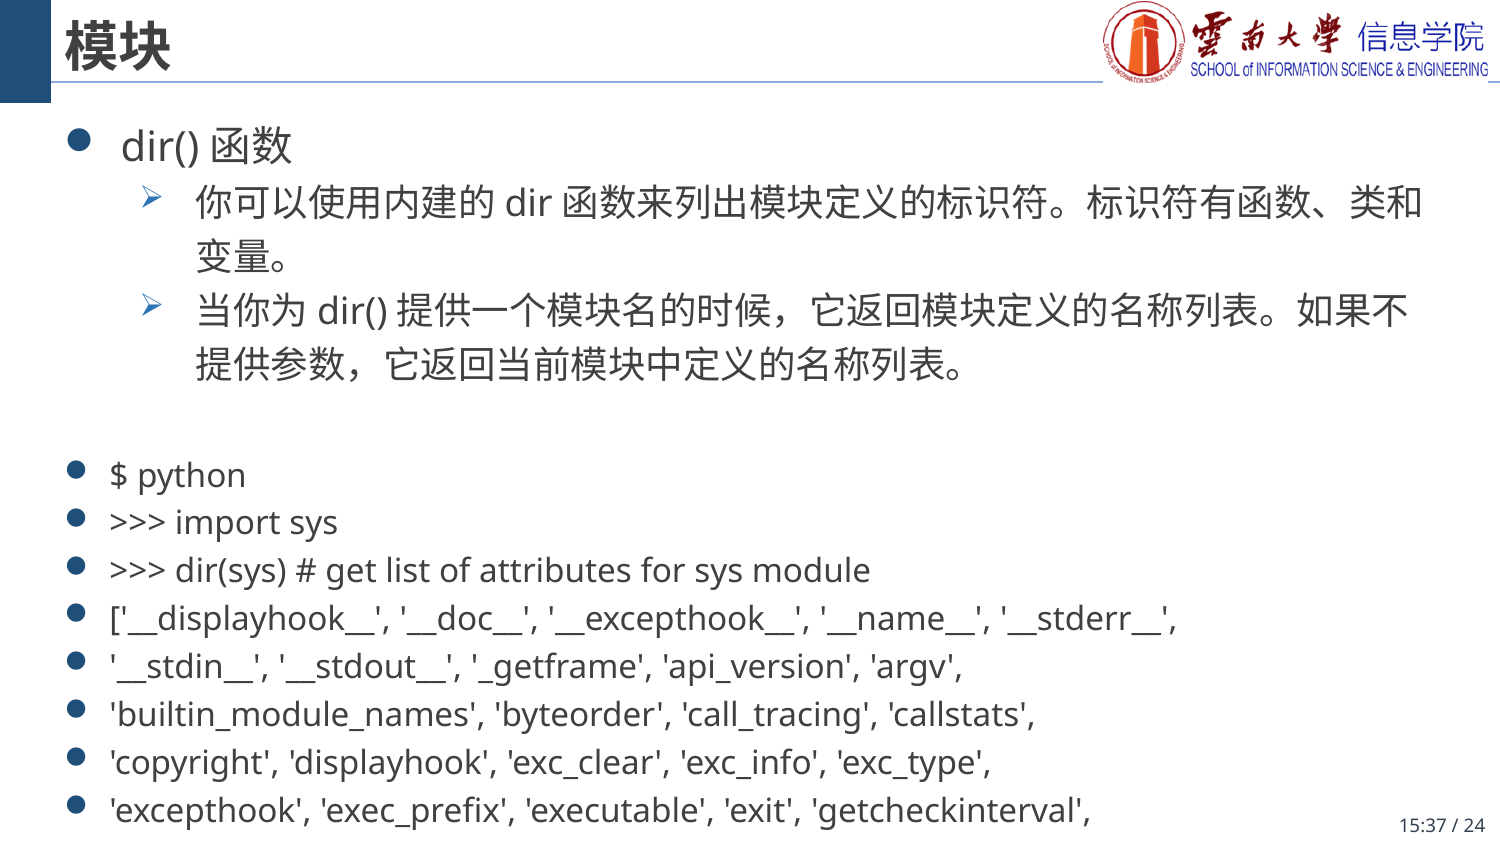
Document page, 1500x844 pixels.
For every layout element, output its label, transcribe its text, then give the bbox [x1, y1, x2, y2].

picture [1103, 1, 1488, 83]
title 模块 [49, 10, 886, 85]
list dir()函数 你可以使用内建的dir函数来列出模块定义的标识符。标识符有函数、类和变量。 当你为dir()提供一个模块名的时候，它返回模块定义的名称列表。如果不提供参数，它返回当前模块中定义的名称列表。 $ python >>> import sys >>> dir(sys) # get list of attributes for sys module ['__displayhook__', '__doc__', '__excepthook__', '__name__', '__stderr__', '__stdin__', '__stdout__', '_getframe', 'api_version', 'argv', 'builtin_module_names', 'byteorder', 'call_tracing', 'callstats', 'copyright', 'displayhook', 'exc_clear', 'exc_info', 'exc_type', 'excepthook', 'exec_prefix', 'executable', 'exit', 'getcheckinterval', [49, 102, 1448, 779]
